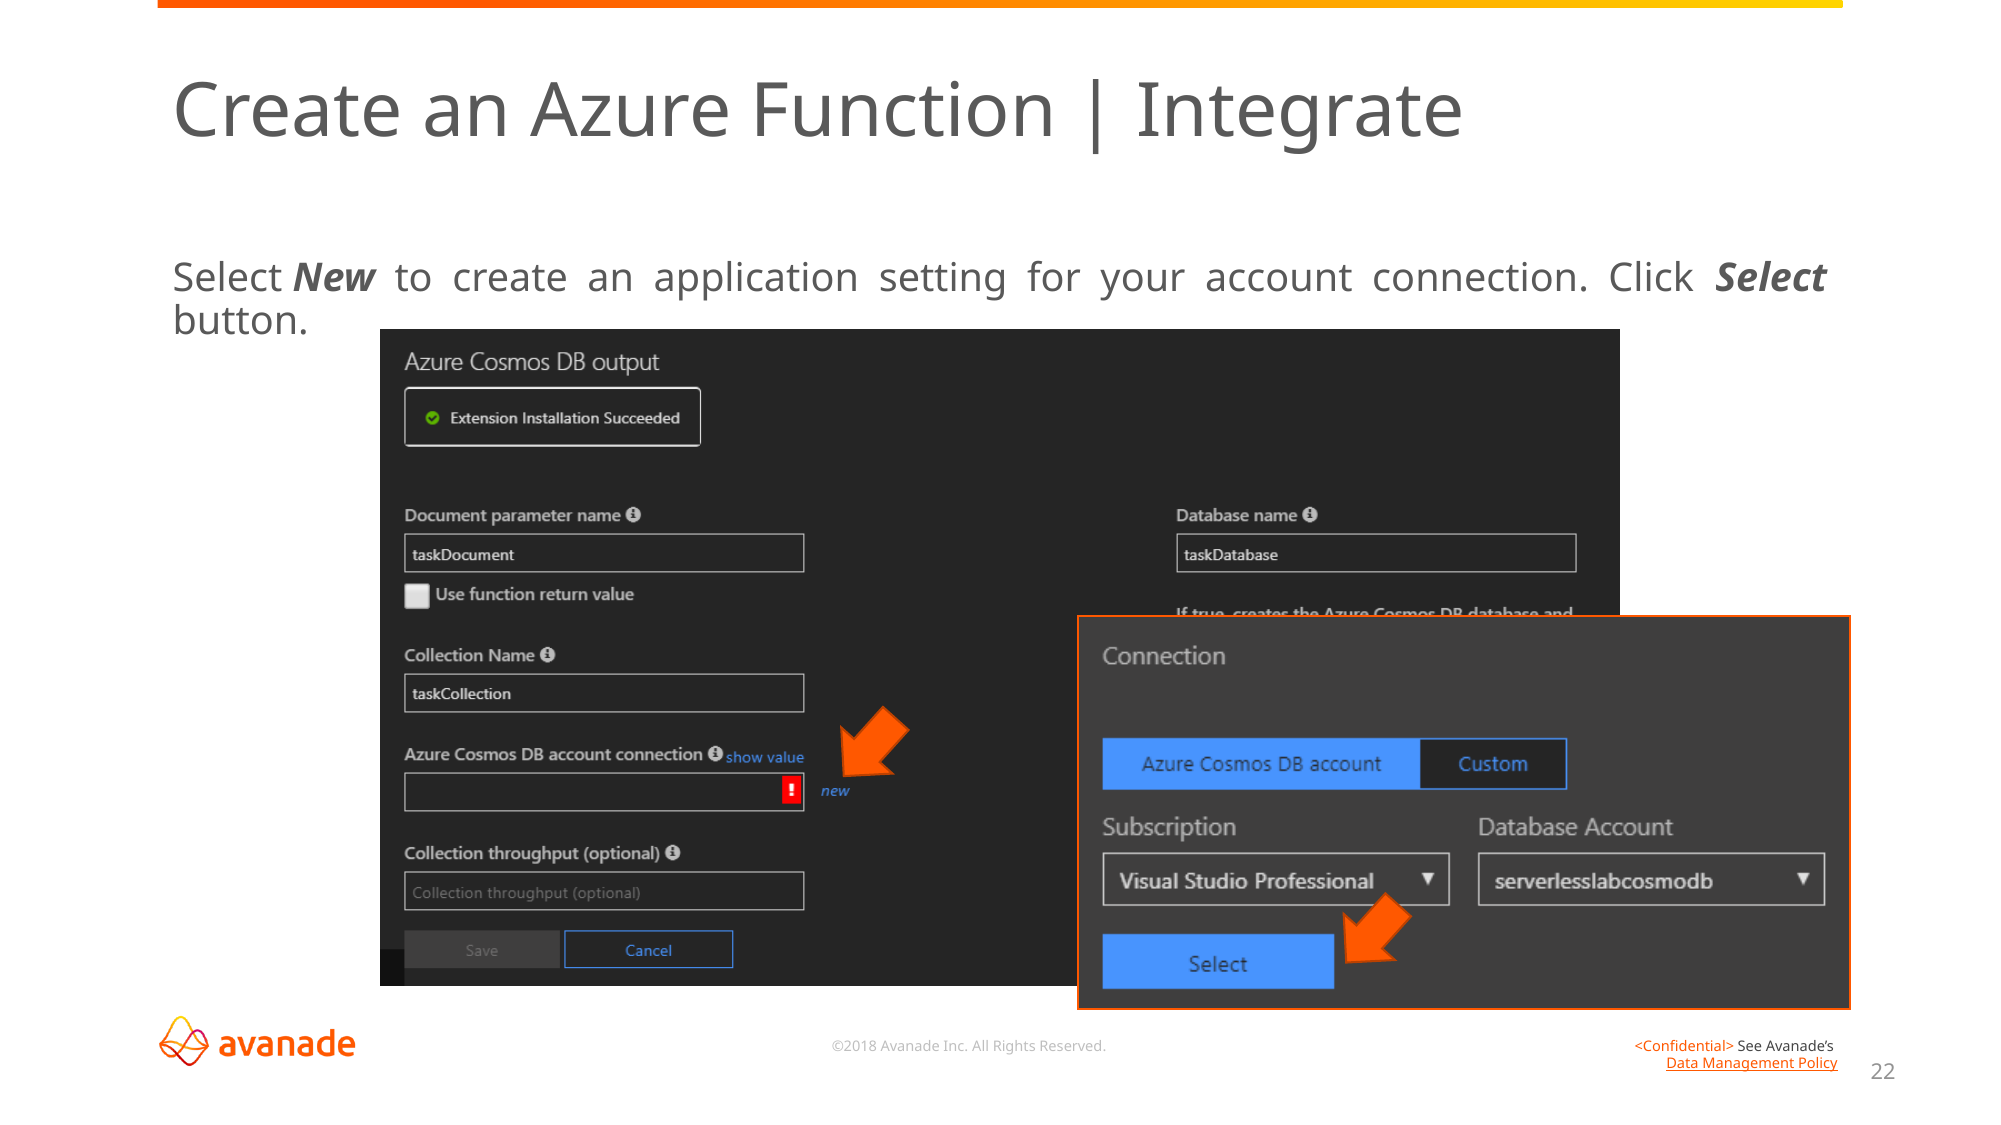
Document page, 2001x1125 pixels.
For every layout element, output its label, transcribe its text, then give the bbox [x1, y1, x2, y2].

list Select New to create an application setting for your account connection. Click Select button. [157, 249, 1843, 964]
title Create an Azure Function | Integrate [157, 64, 1843, 228]
picture [380, 329, 1849, 1008]
slide_number 22 [1842, 1042, 1924, 1103]
picture [138, 995, 384, 1086]
